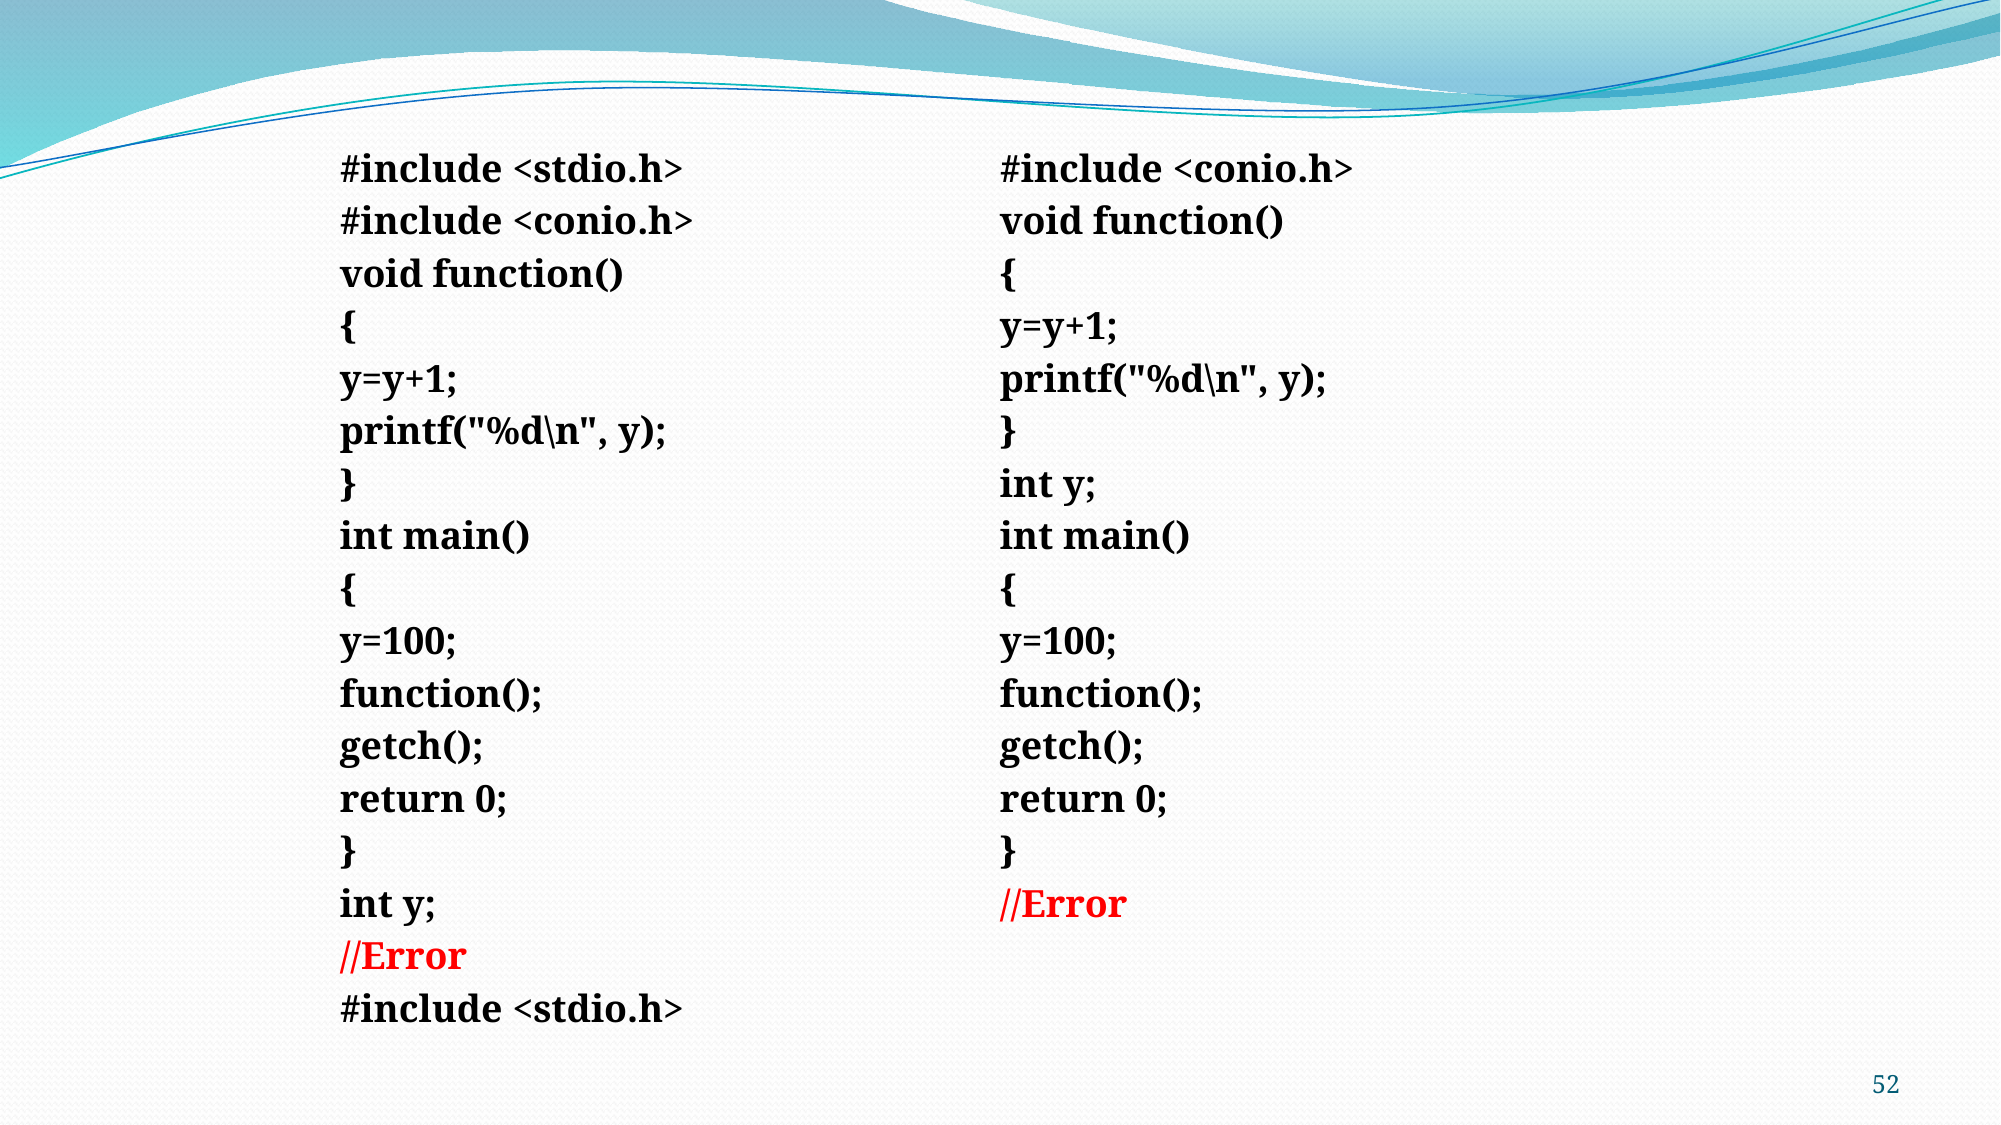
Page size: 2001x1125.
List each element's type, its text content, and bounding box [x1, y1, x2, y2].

list #include <stdio.h> #include <conio.h> void function() { y=y+1; printf("%d\n", y); } int main() { y=100; function(); getch(); return 0; } int y; //Error #include <stdio.h> #include <conio.h> void function() { y=y+1; printf("%d\n", y); } int y; int main() { y=100; function(); getch(); return 0; } //Error [324, 137, 1675, 1038]
slide_number 52 [1733, 1042, 1900, 1103]
